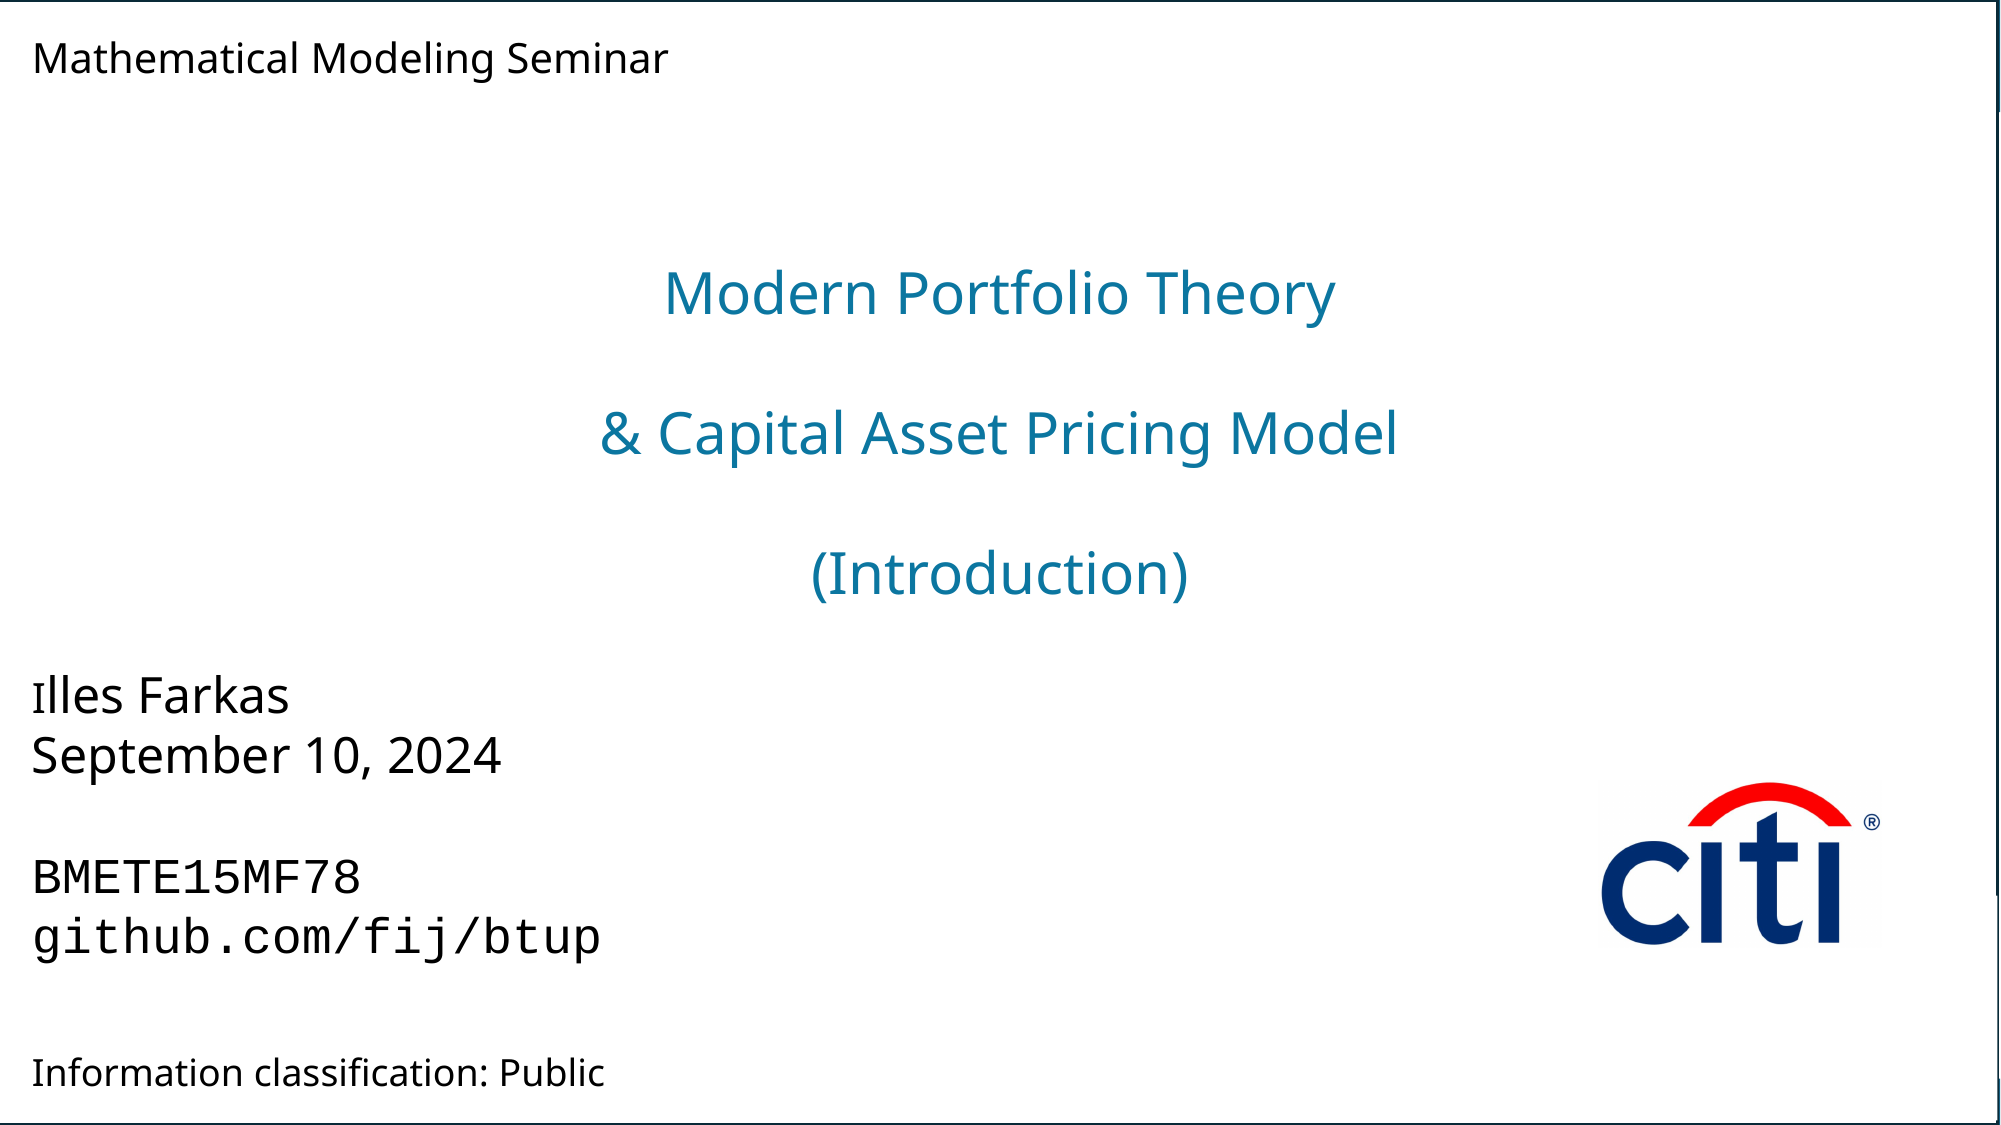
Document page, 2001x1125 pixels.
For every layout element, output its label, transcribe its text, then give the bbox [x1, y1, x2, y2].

text_box Illes Farkas September 10, 2024 BMETE15MF78 github.com/fij/btup [17, 656, 654, 972]
text_box [1686, 894, 1999, 1122]
picture [1597, 780, 1882, 948]
text_box Modern Portfolio Theory & Capital Asset Pricing Model (Introduction) [471, 248, 1529, 614]
text_box Information classification: Public [17, 1041, 654, 1102]
text_box Mathematical Modeling Seminar [17, 24, 888, 90]
